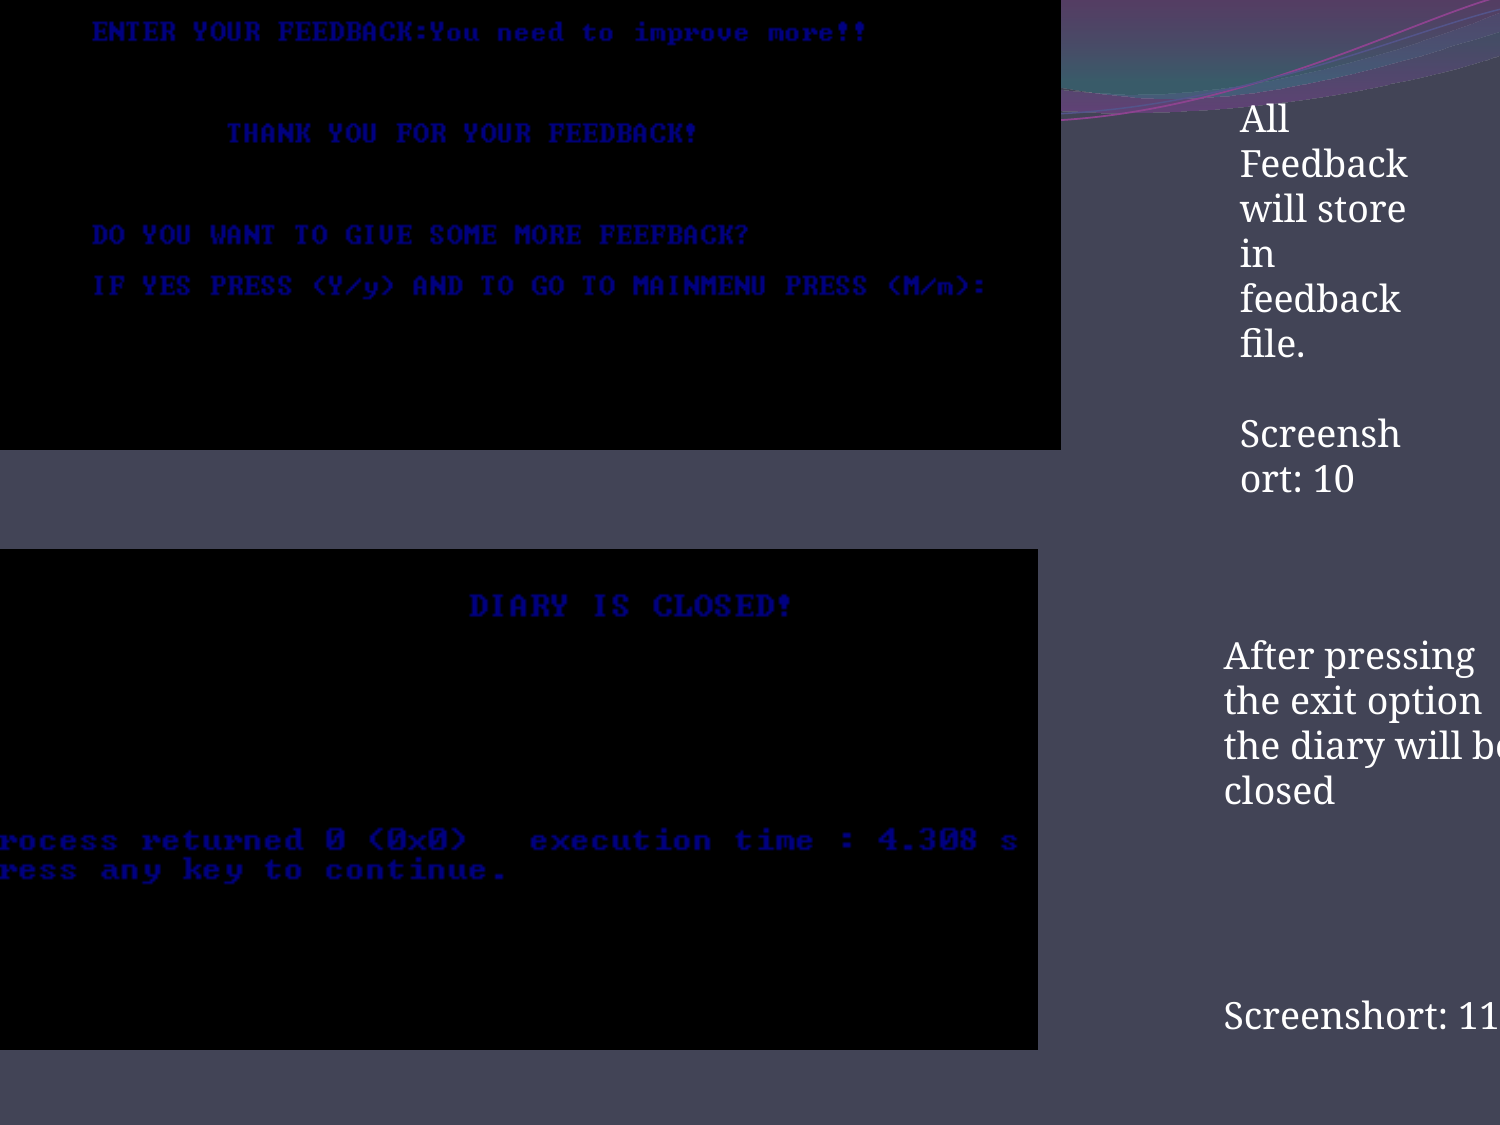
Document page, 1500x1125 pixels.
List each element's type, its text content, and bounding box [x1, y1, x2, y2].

picture [0, 549, 1038, 1051]
text_box All Feedback will store in feedback file. Screenshort: 10 [1224, 87, 1425, 508]
text_box After pressing the exit option the diary will be closed Screenshort: 11 [1208, 624, 1500, 1045]
picture [0, 0, 1061, 451]
